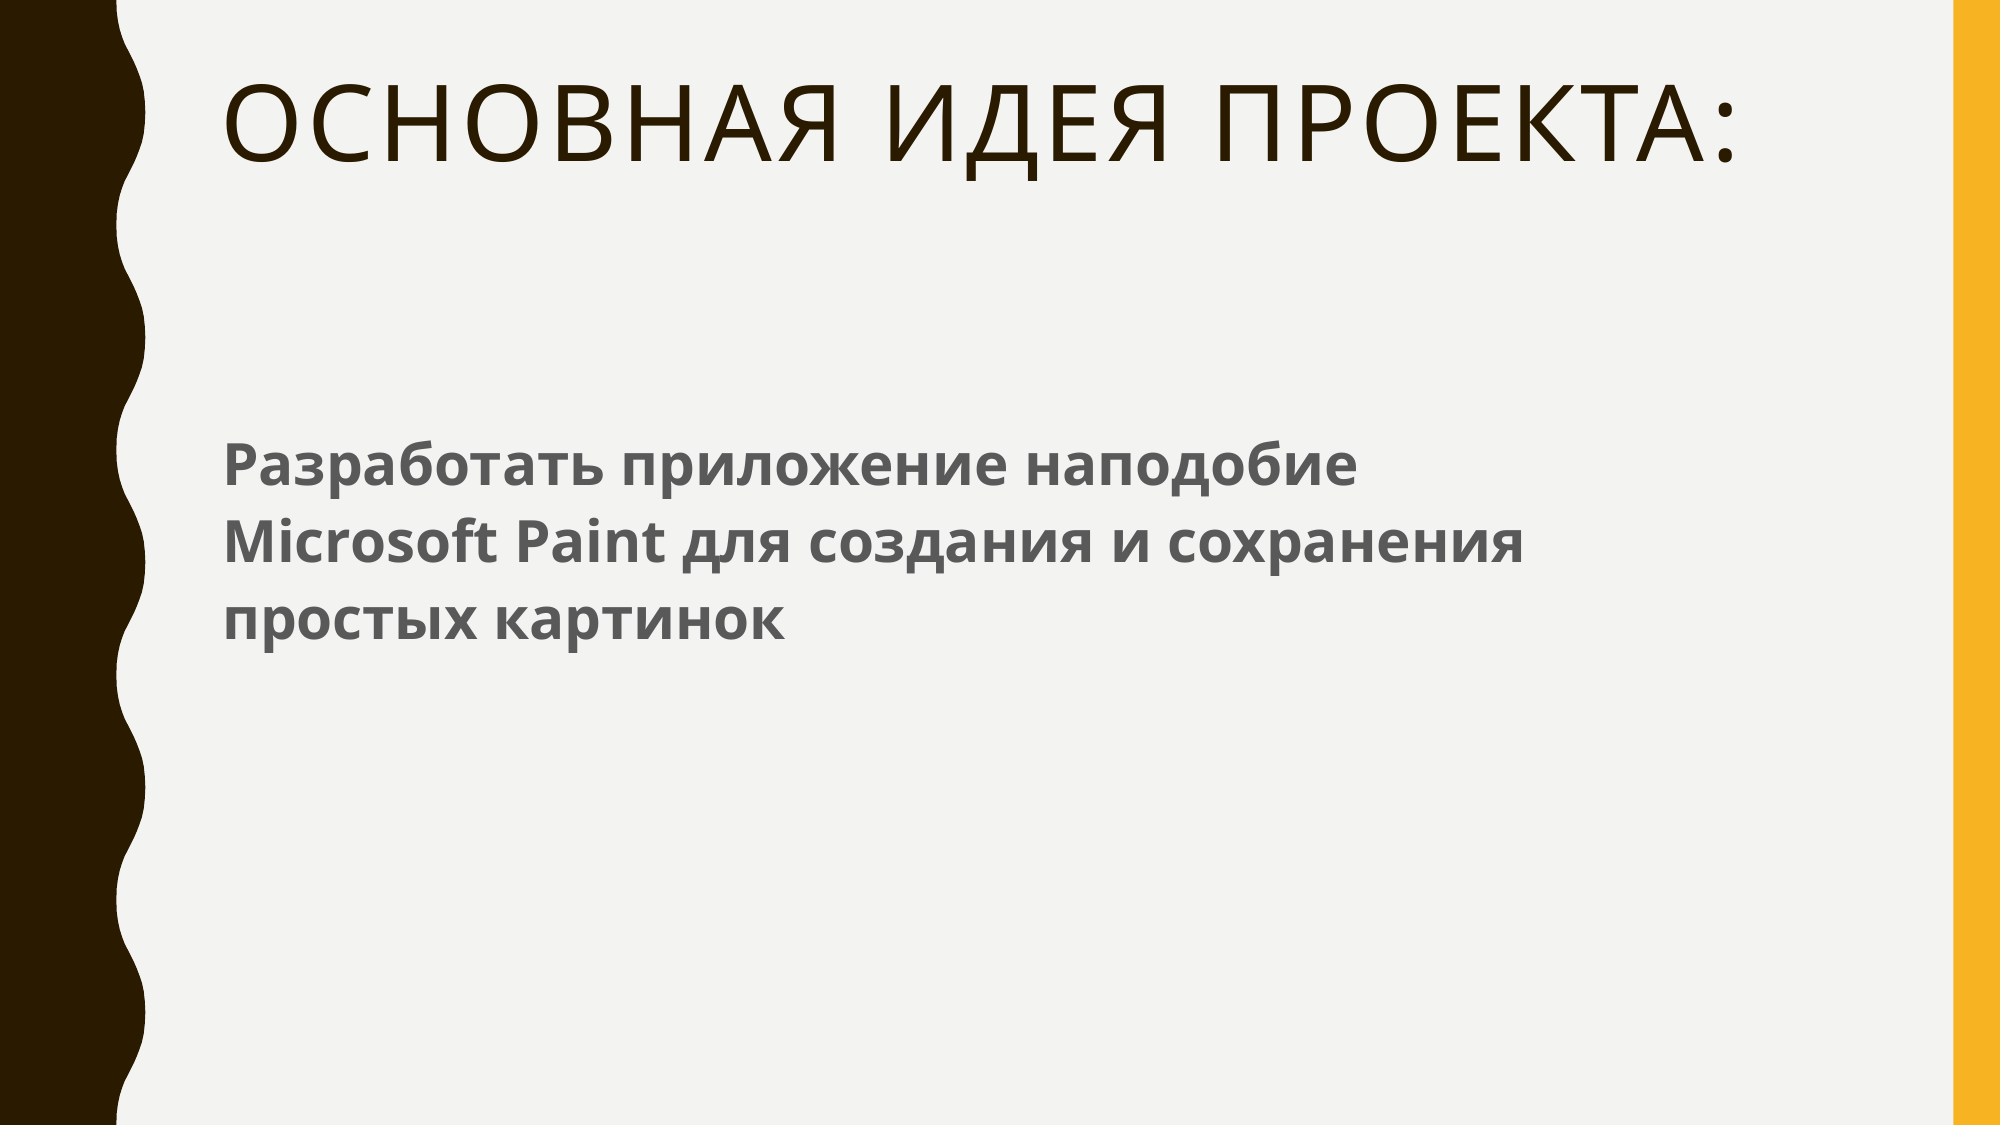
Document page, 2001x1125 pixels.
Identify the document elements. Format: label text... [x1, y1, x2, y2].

list Разработать приложение наподобие Microsoft Paint для создания и сохранения простых картинок [206, 412, 1650, 832]
title Основная идея проекта: [205, 62, 1875, 308]
